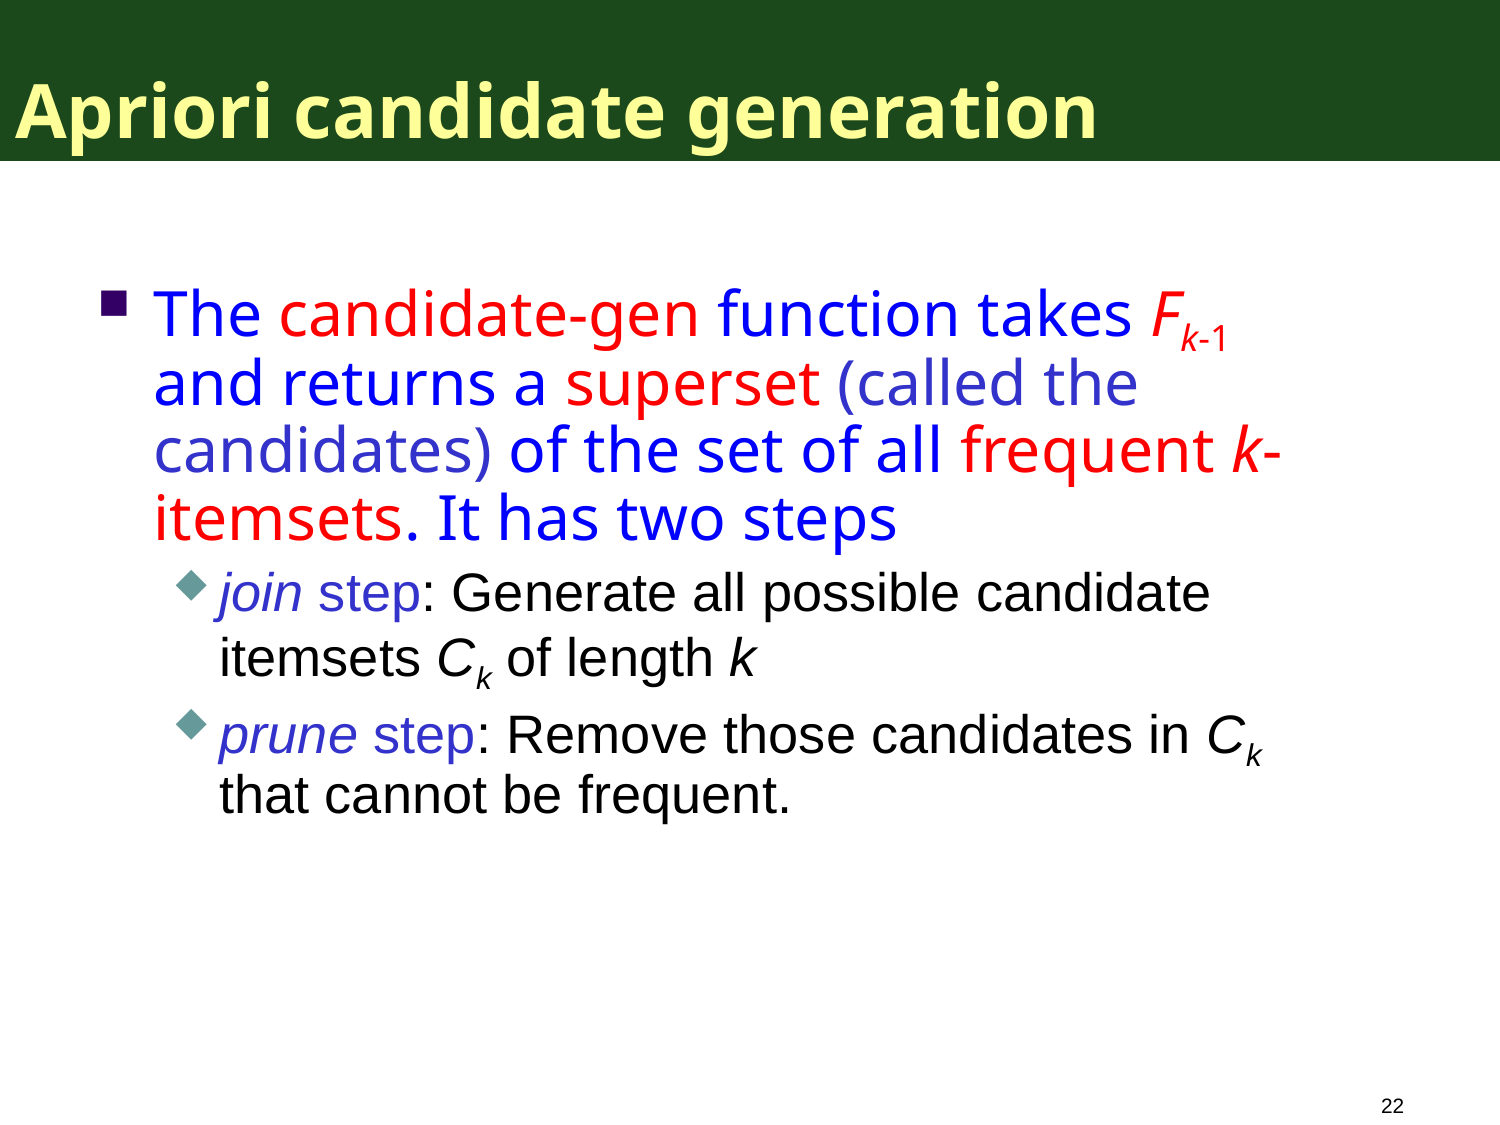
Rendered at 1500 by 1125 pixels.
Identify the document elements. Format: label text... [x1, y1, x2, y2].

slide_number 22 [1068, 1085, 1420, 1125]
title Apriori candidate generation [0, 0, 1500, 161]
list The candidate-gen function takes Fk-1 and returns a superset (called the candidates) of the set of all frequent k-itemsets. It has two steps join step: Generate all possible candidate itemsets Ck of length k prune step: Remove those candidates in Ck that cannot be frequent. [82, 267, 1358, 917]
